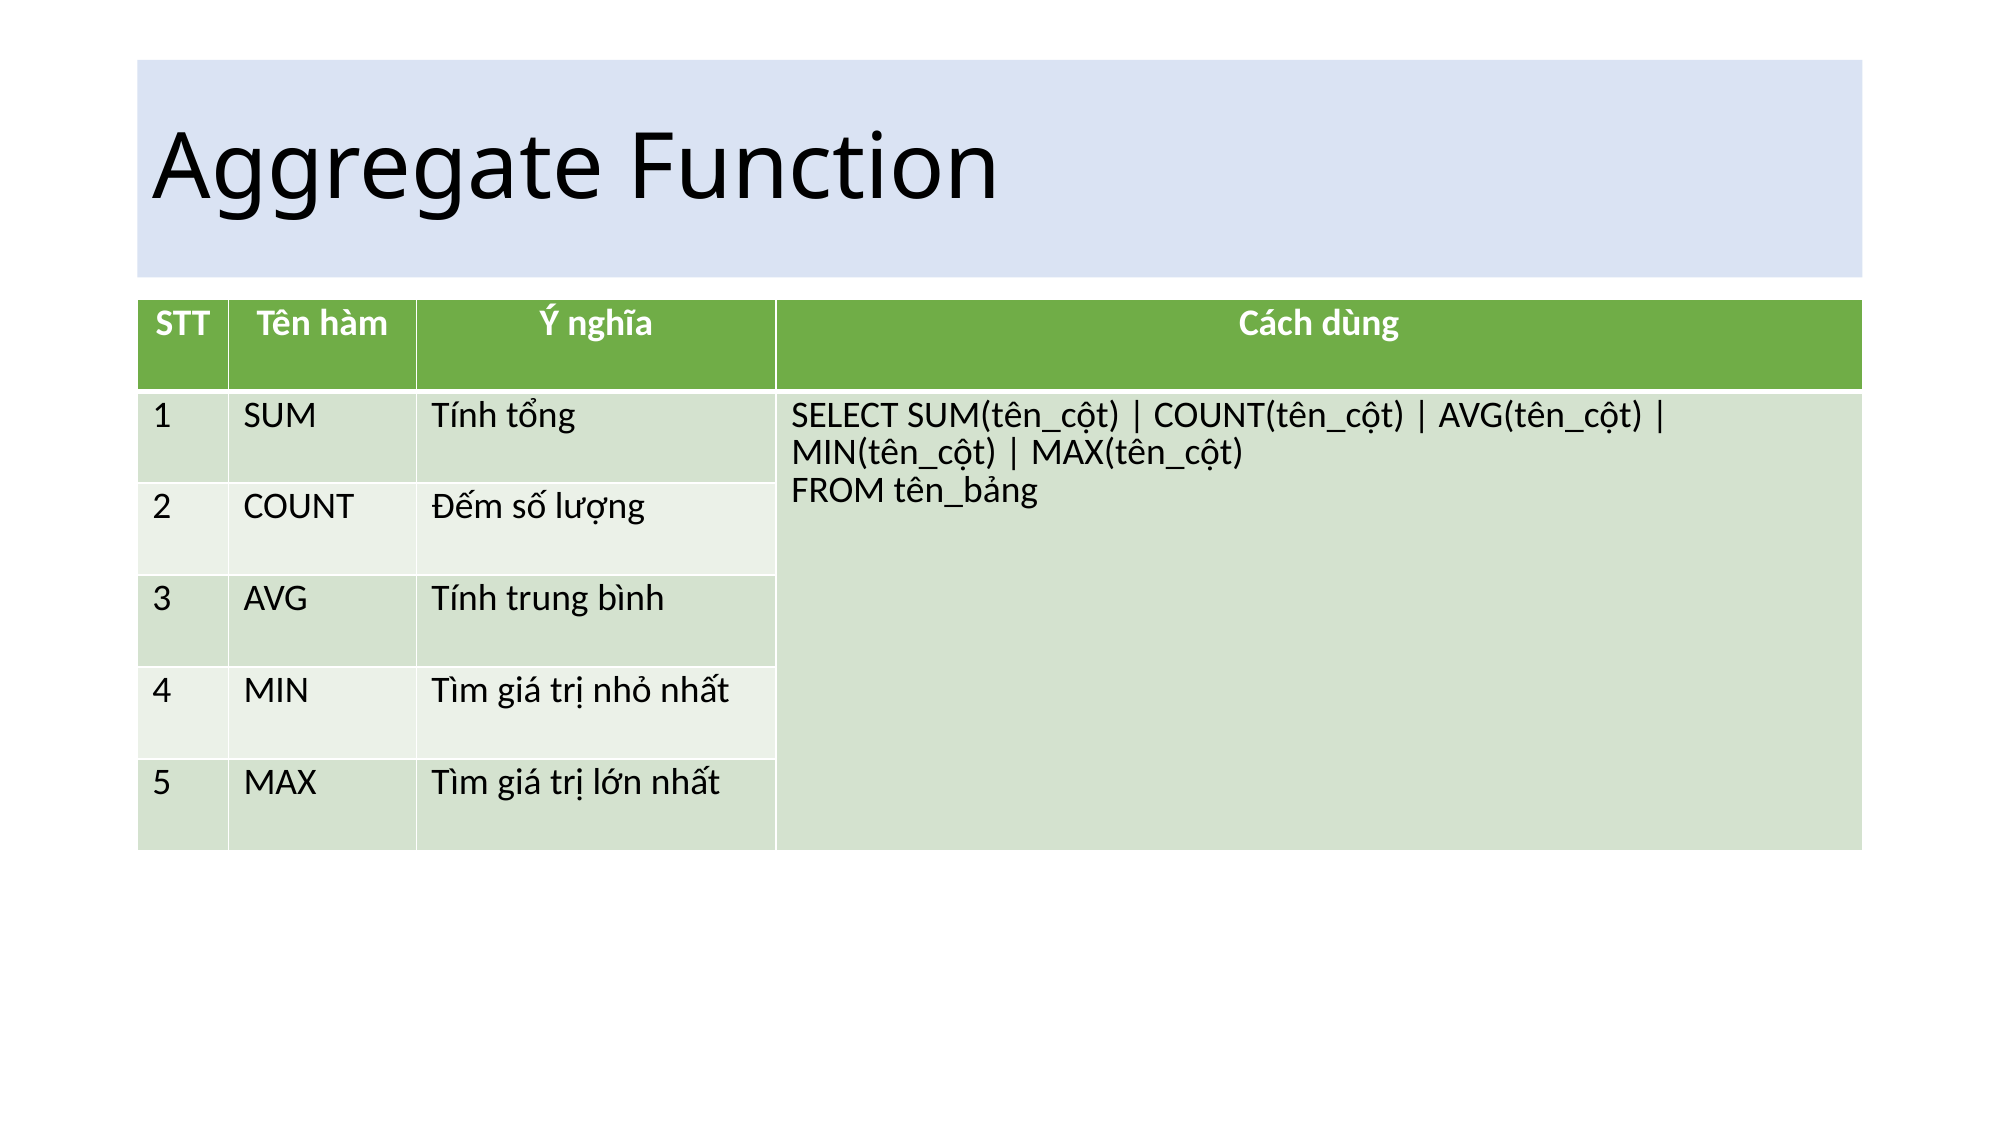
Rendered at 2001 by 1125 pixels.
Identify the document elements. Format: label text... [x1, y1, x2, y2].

table_cell SUM [229, 394, 416, 482]
table_cell 1 [138, 394, 228, 482]
table_header Tên hàm [229, 300, 416, 389]
table_header Cách dùng [777, 300, 1862, 389]
table_cell Đếm số lượng [417, 484, 775, 574]
table_cell Tìm giá trị nhỏ nhất [417, 668, 775, 758]
table_cell COUNT [229, 484, 416, 574]
table_cell Tính tổng [417, 394, 775, 482]
table_cell Tìm giá trị lớn nhất [417, 760, 775, 850]
table_cell 3 [138, 576, 228, 666]
table_cell 4 [138, 668, 228, 758]
title Aggregate Function [137, 59, 1863, 278]
table_cell MIN [229, 668, 416, 758]
table_cell SELECT SUM(tên_cột) | COUNT(tên_cột) | AVG(tên_cột) | MIN(tên_cột) | MAX(tên_cột) FROM tên_bảng [777, 394, 1862, 850]
table_header STT [138, 300, 228, 389]
table_header Ý nghĩa [417, 300, 775, 389]
table_cell Tính trung bình [417, 576, 775, 666]
table_cell AVG [229, 576, 416, 666]
table_cell MAX [229, 760, 416, 850]
table_cell 2 [138, 484, 228, 574]
table_cell 5 [138, 760, 228, 850]
